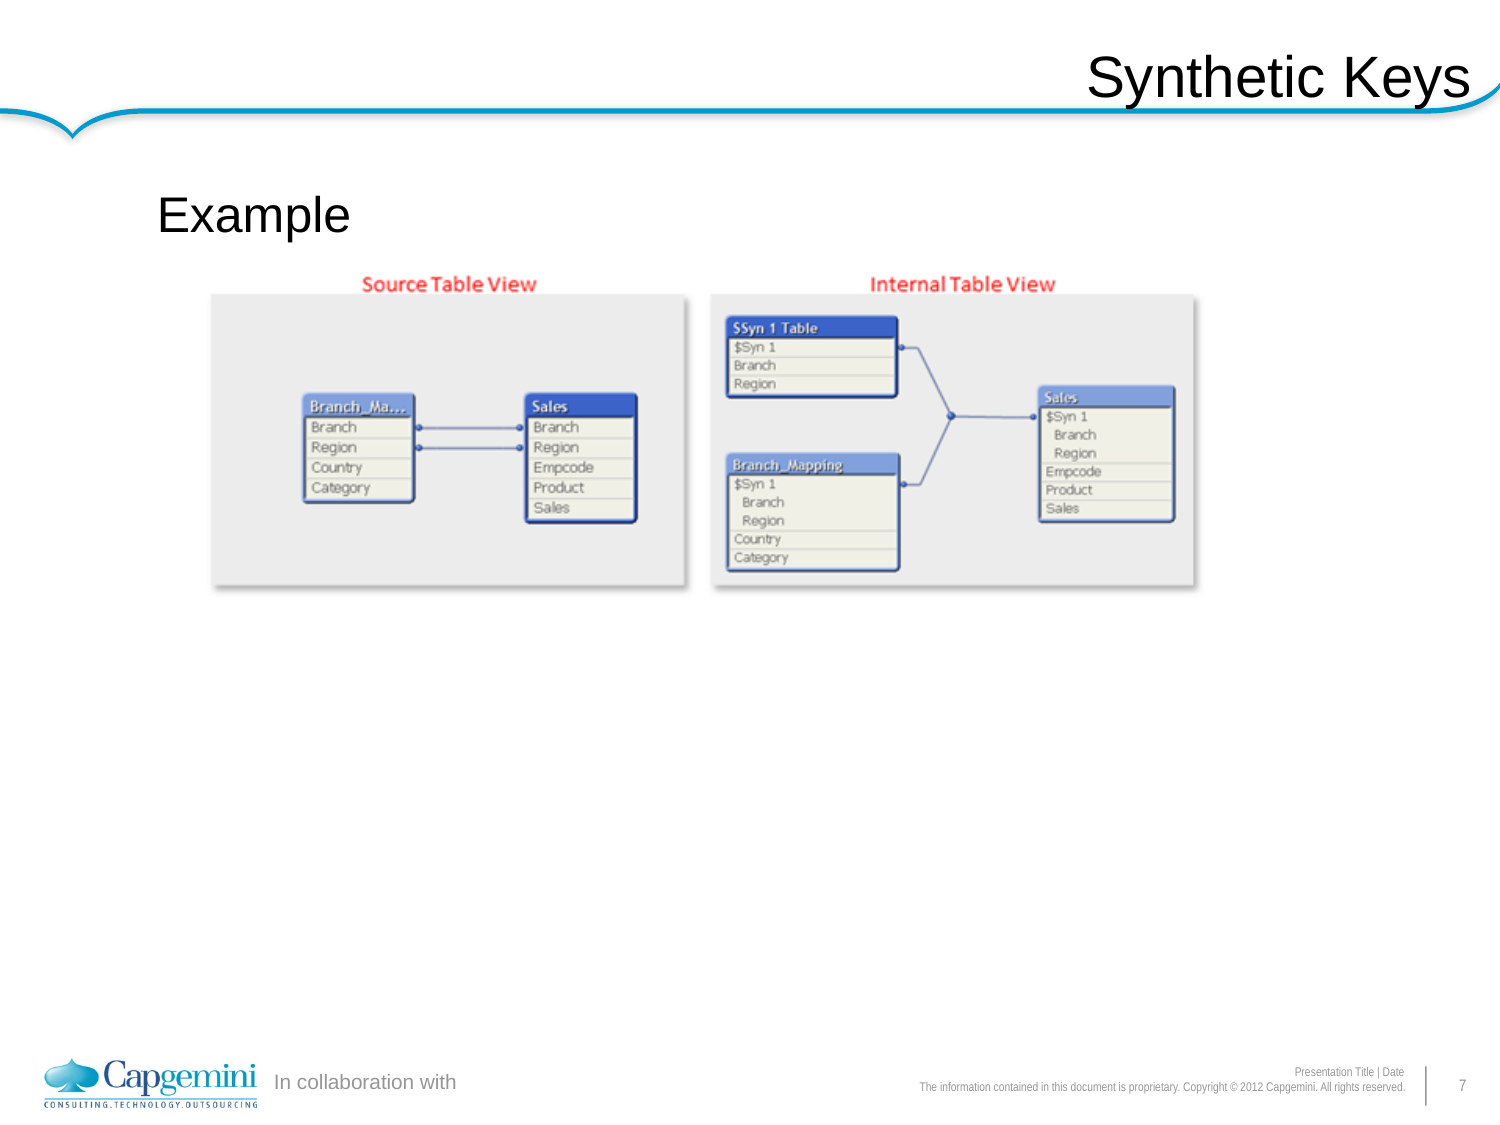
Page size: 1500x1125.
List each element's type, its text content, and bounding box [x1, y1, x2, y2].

text_box Example [142, 174, 367, 250]
picture [44, 1058, 257, 1108]
text_box Synthetic Keys [24, 4, 1473, 140]
picture [205, 252, 1214, 636]
